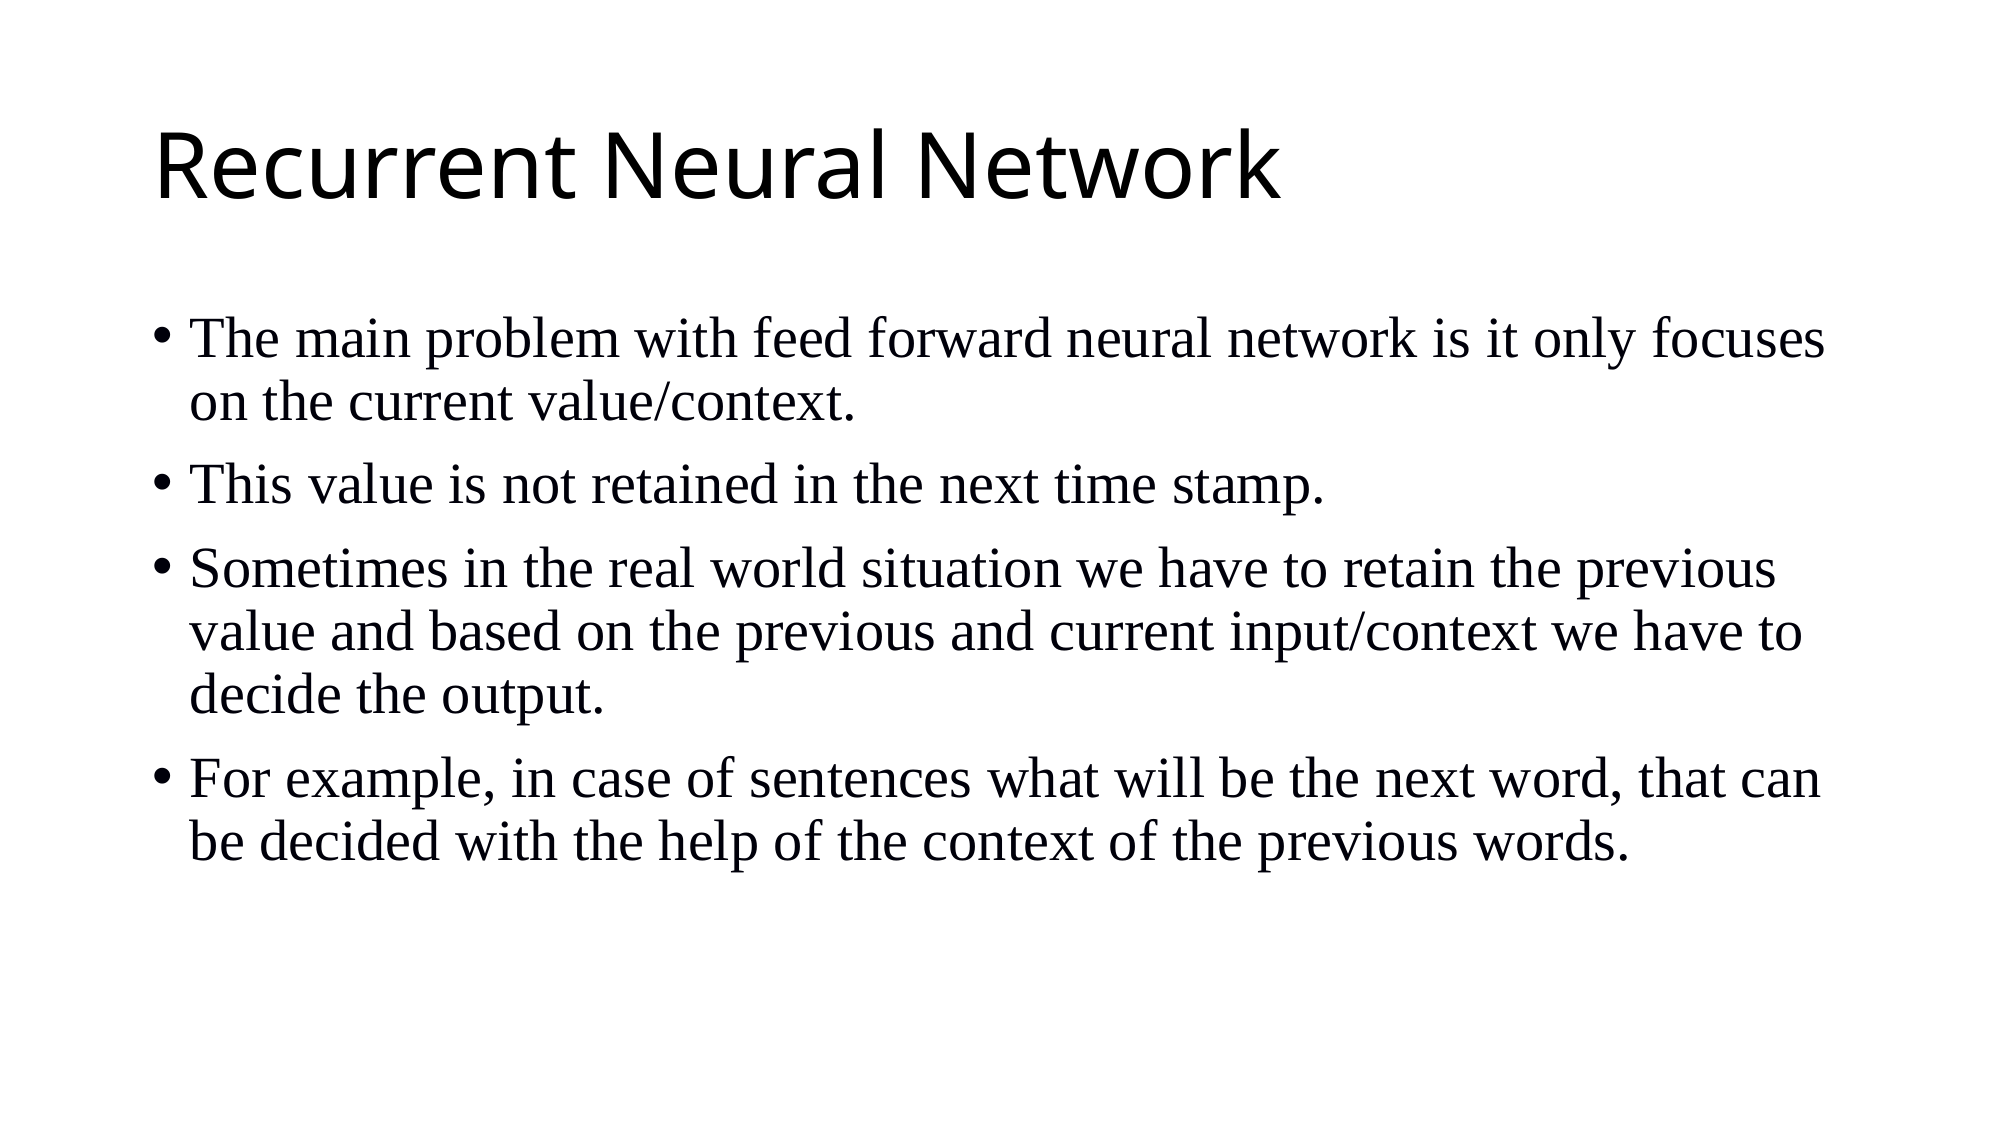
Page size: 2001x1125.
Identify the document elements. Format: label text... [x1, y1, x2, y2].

list The main problem with feed forward neural network is it only focuses on the current value/context. This value is not retained in the next time stamp. Sometimes in the real world situation we have to retain the previous value and based on the previous and current input/context we have to decide the output. For example, in case of sentences what will be the next word, that can be decided with the help of the context of the previous words. [137, 299, 1863, 1014]
title Recurrent Neural Network [137, 59, 1863, 278]
